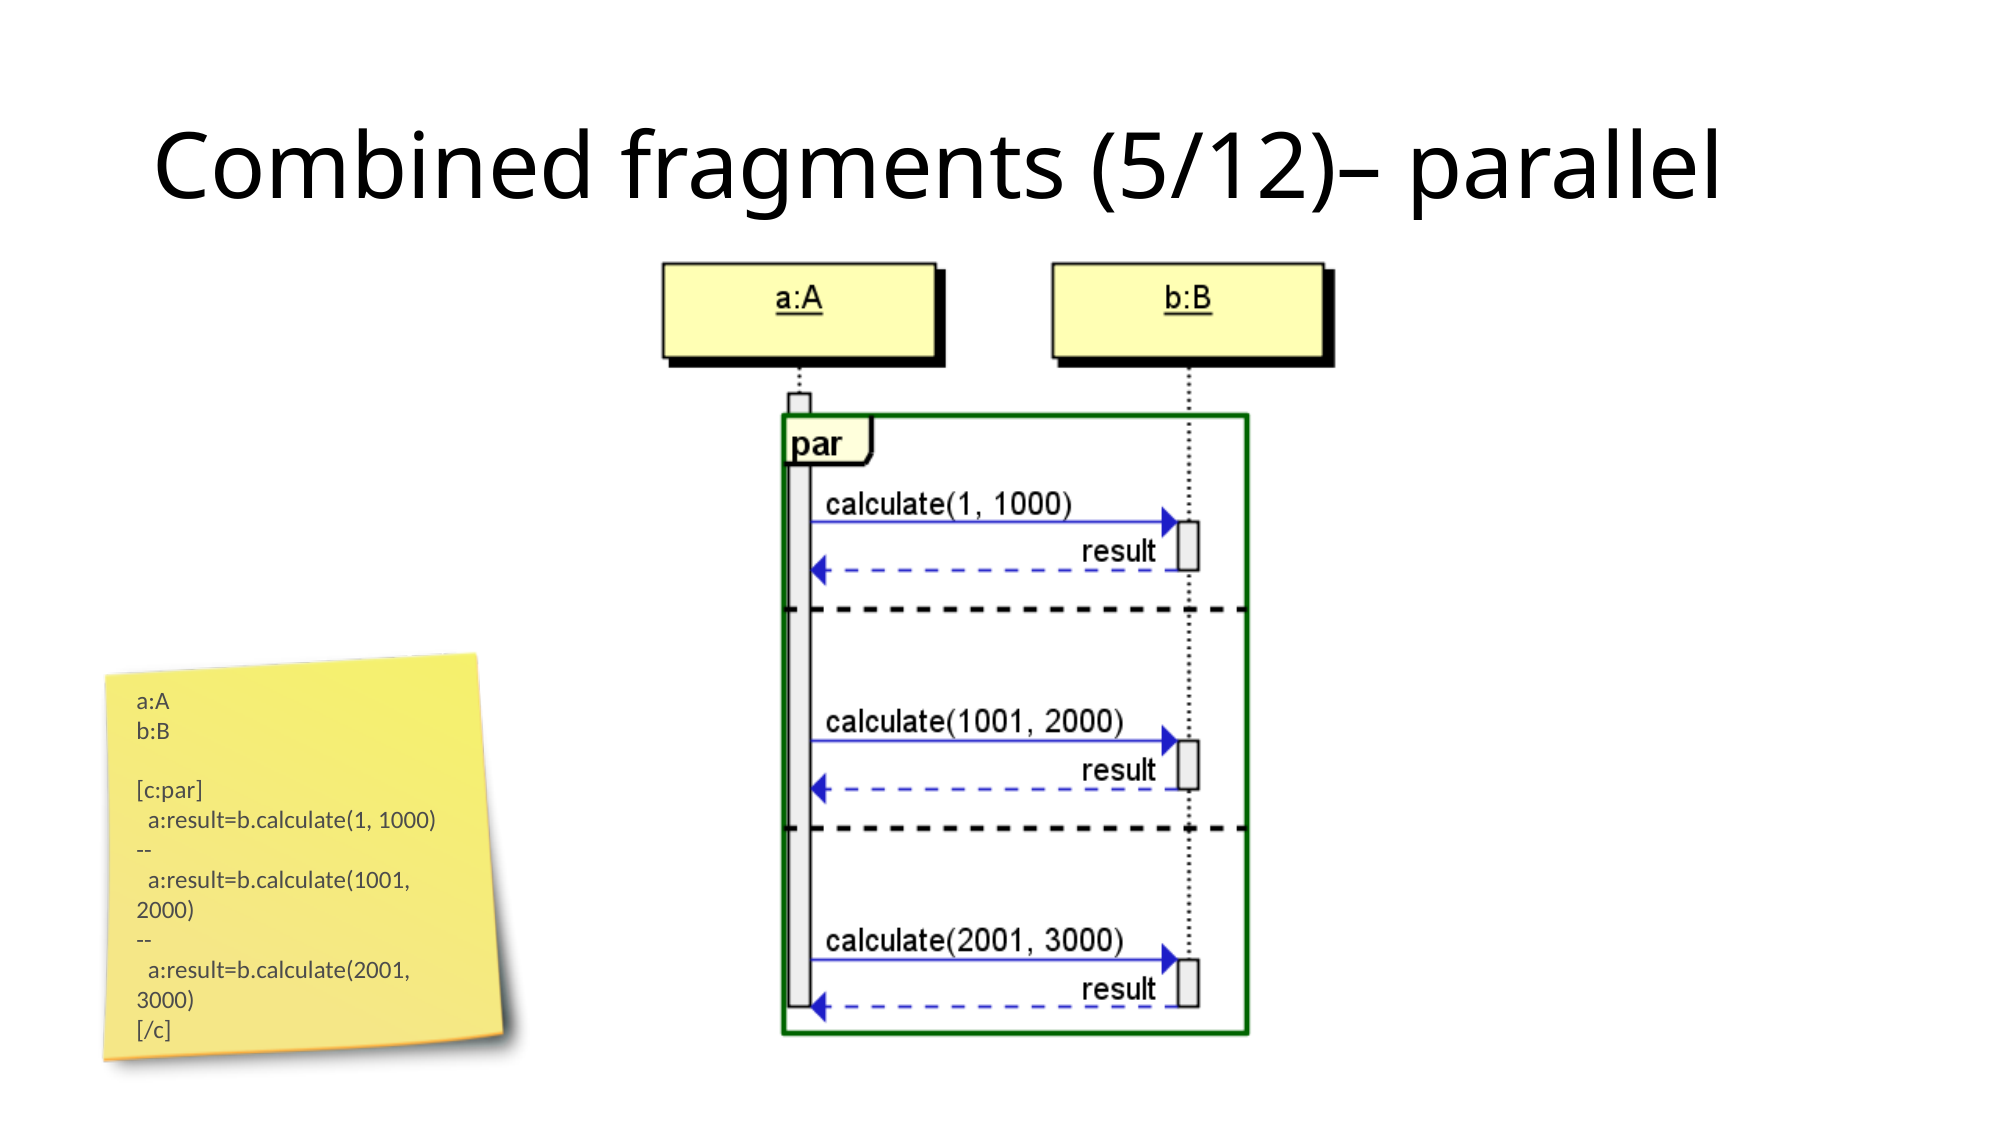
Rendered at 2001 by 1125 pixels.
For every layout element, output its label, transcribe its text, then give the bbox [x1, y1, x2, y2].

title Combined fragments (5/12)– parallel [137, 59, 1863, 278]
picture [655, 257, 1345, 1050]
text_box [98, 649, 530, 1122]
